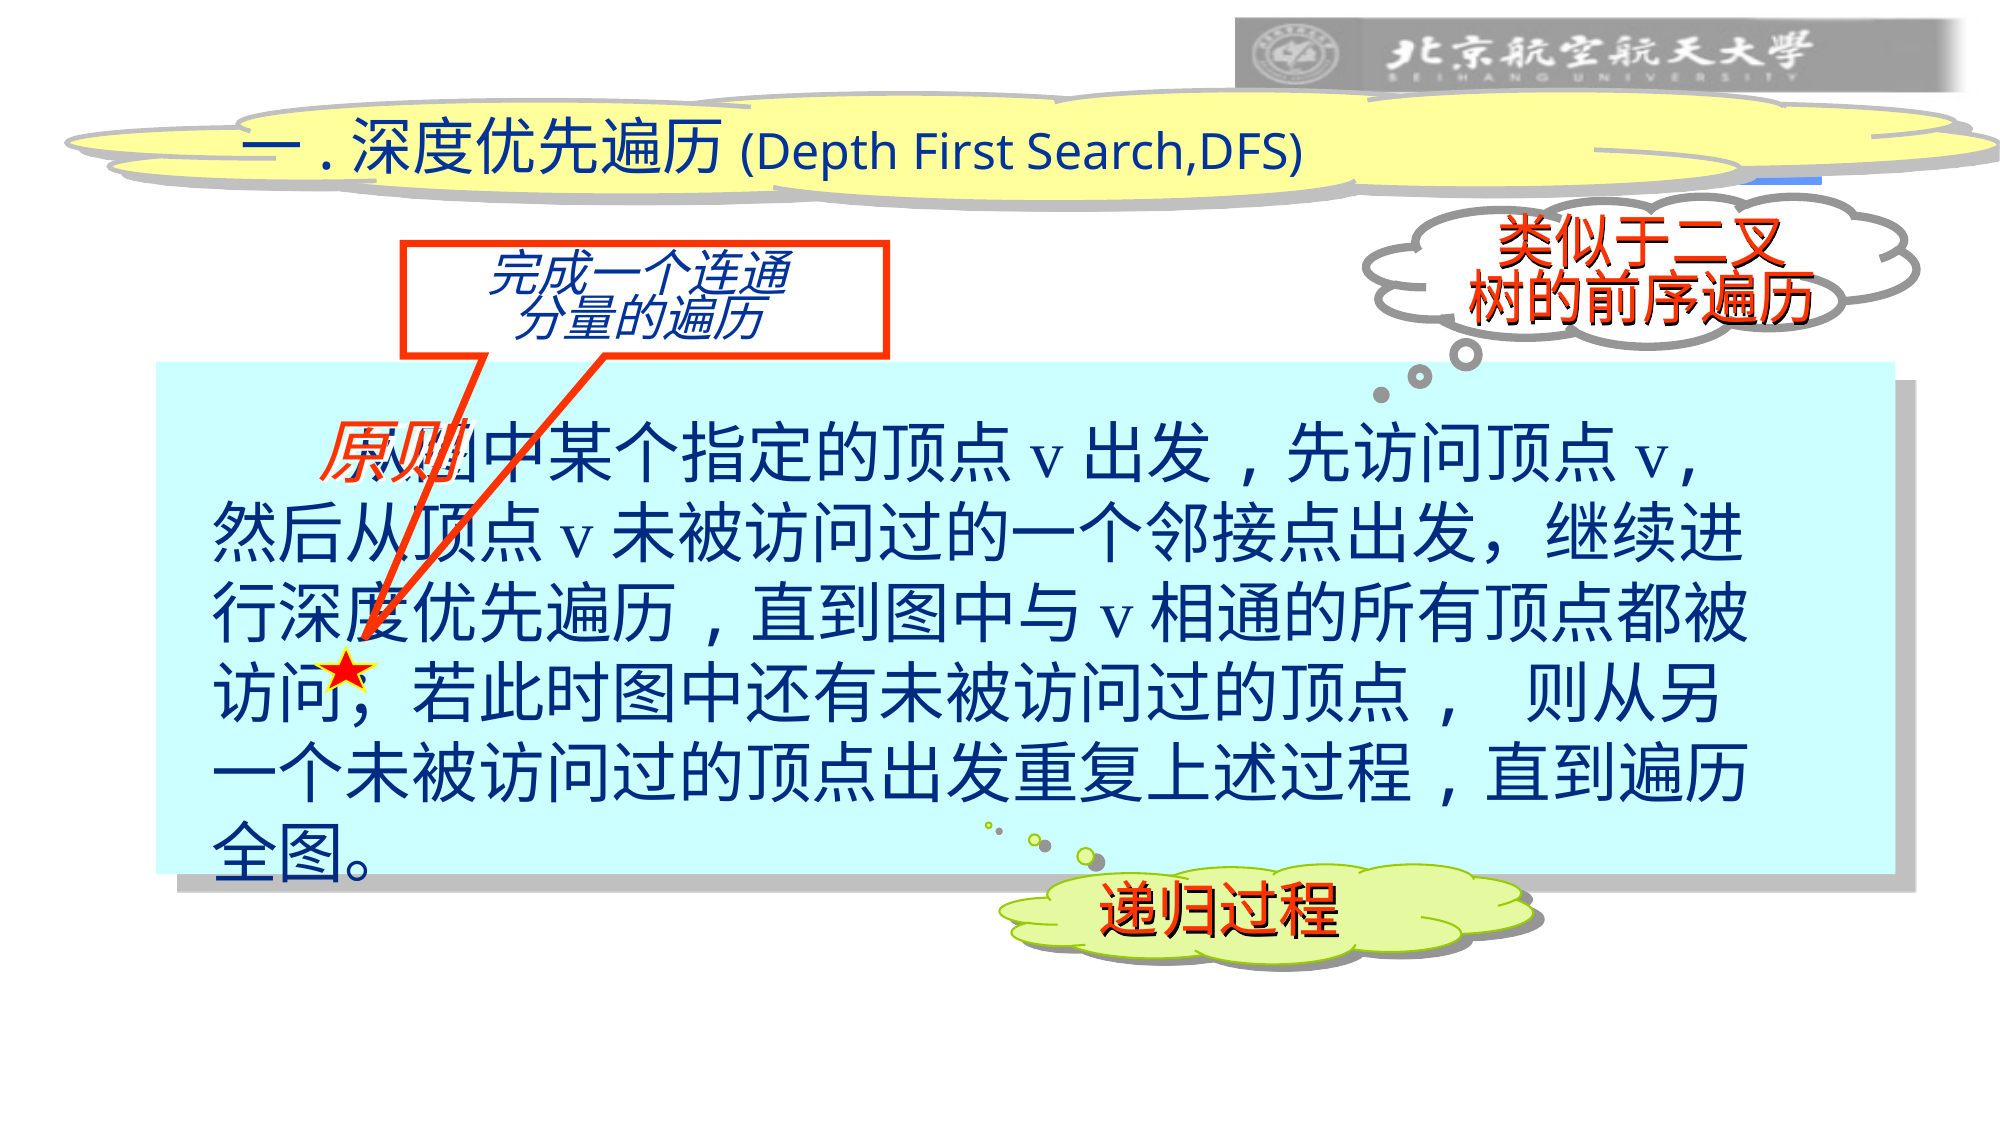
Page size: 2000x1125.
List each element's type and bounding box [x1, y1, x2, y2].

text_box [314, 243, 887, 692]
text_box [155, 361, 1896, 875]
text_box [999, 863, 1534, 965]
text_box [66, 89, 2000, 203]
picture [1235, 0, 2000, 89]
text_box [1366, 196, 1917, 347]
